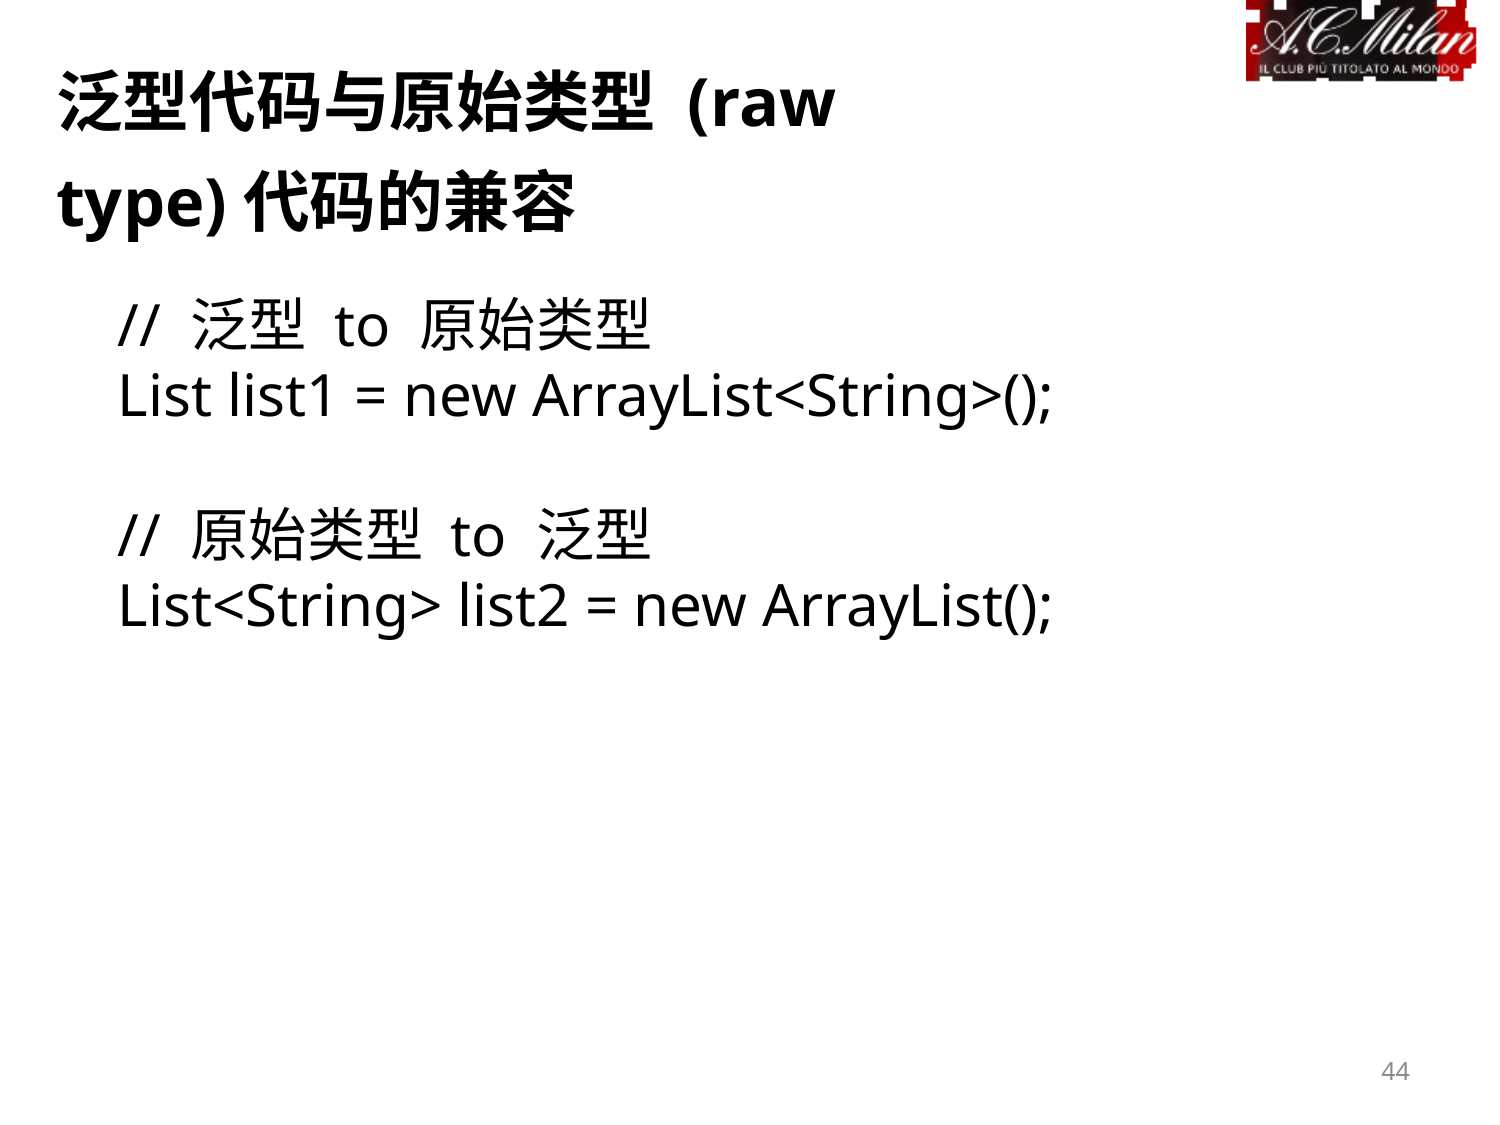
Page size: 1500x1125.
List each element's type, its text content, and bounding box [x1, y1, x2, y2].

text_box 泛型代码与原始类型 (raw type)代码的兼容 [41, 32, 963, 247]
slide_number 44 [1074, 1042, 1425, 1103]
text_box // 泛型 to 原始类型 List list1 = new ArrayList<String>(); // 原始类型 to 泛型 List<String> list2 = new ArrayList(); [103, 280, 1297, 646]
picture [1246, 0, 1478, 83]
